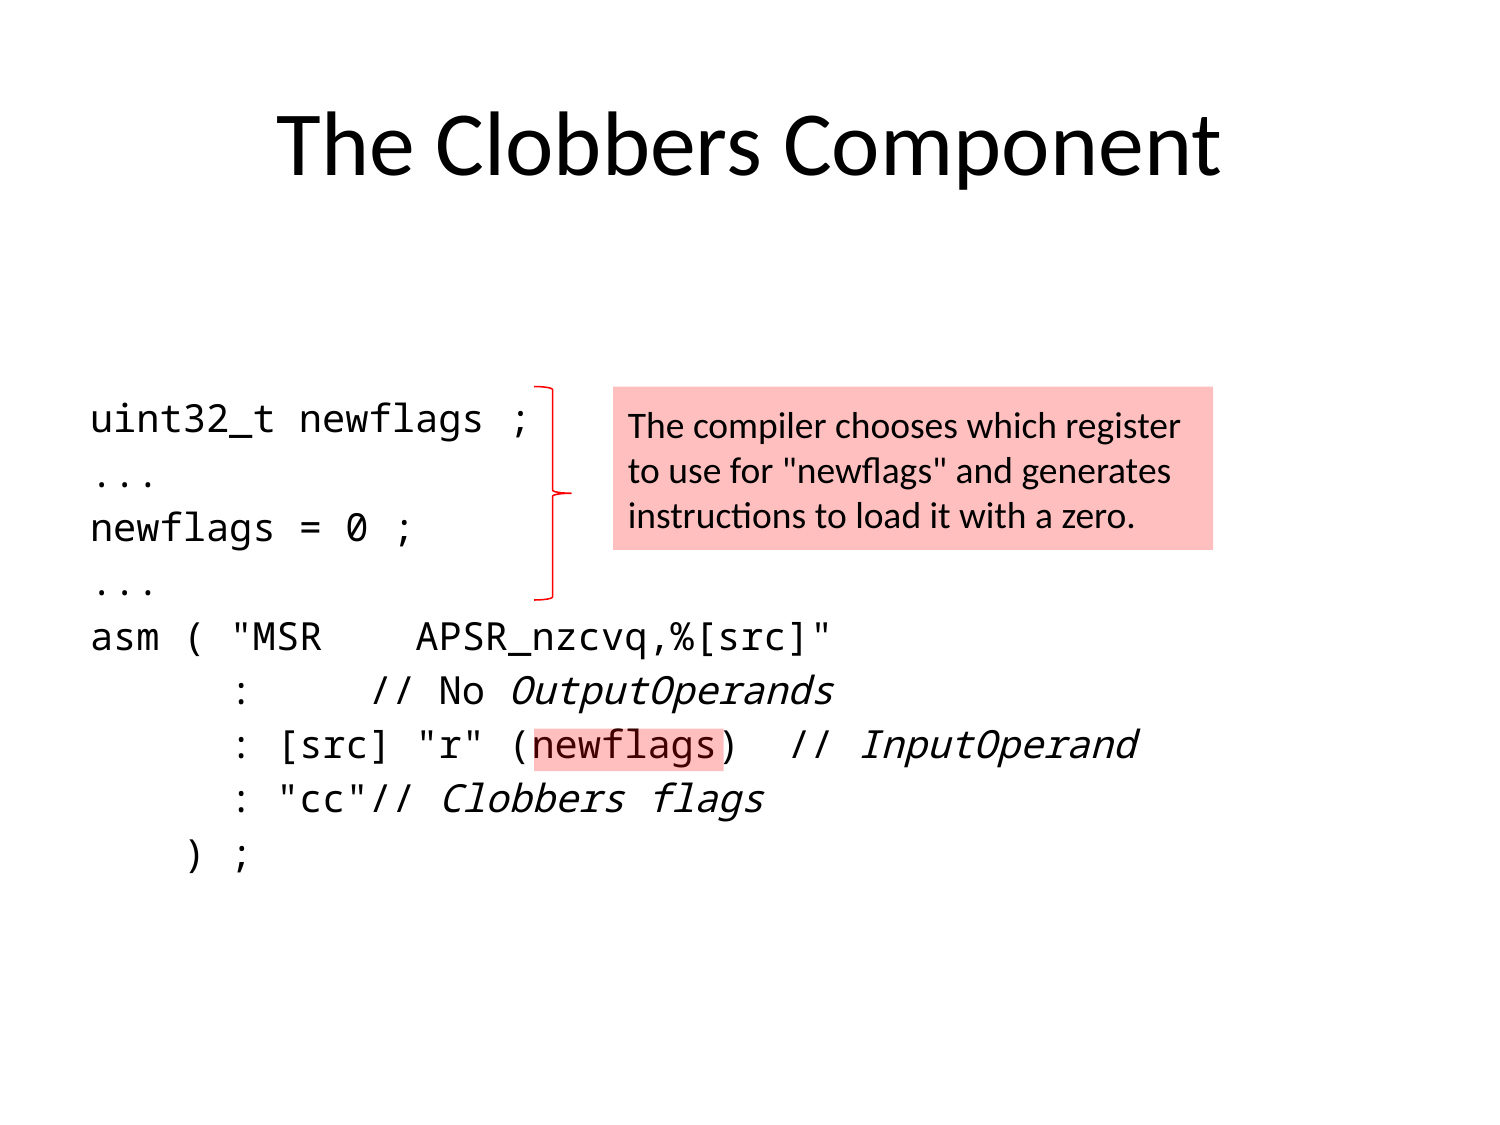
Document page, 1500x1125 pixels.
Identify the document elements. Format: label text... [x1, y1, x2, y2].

text_box [534, 385, 572, 601]
text_box [532, 727, 726, 773]
list uint32_t newflags ; ... newflags = 0 ; ... asm ( "MSR APSR_nzcvq,%[src]" : // No OutputOperands : [src] "r" (newflags) // InputOperand : "cc" // Clobbers flags ) ; [75, 386, 1425, 893]
text_box The compiler chooses which register to use for "newflags" and generates instructions to load it with a zero. [611, 384, 1215, 552]
title The Clobbers Component [75, 45, 1425, 233]
